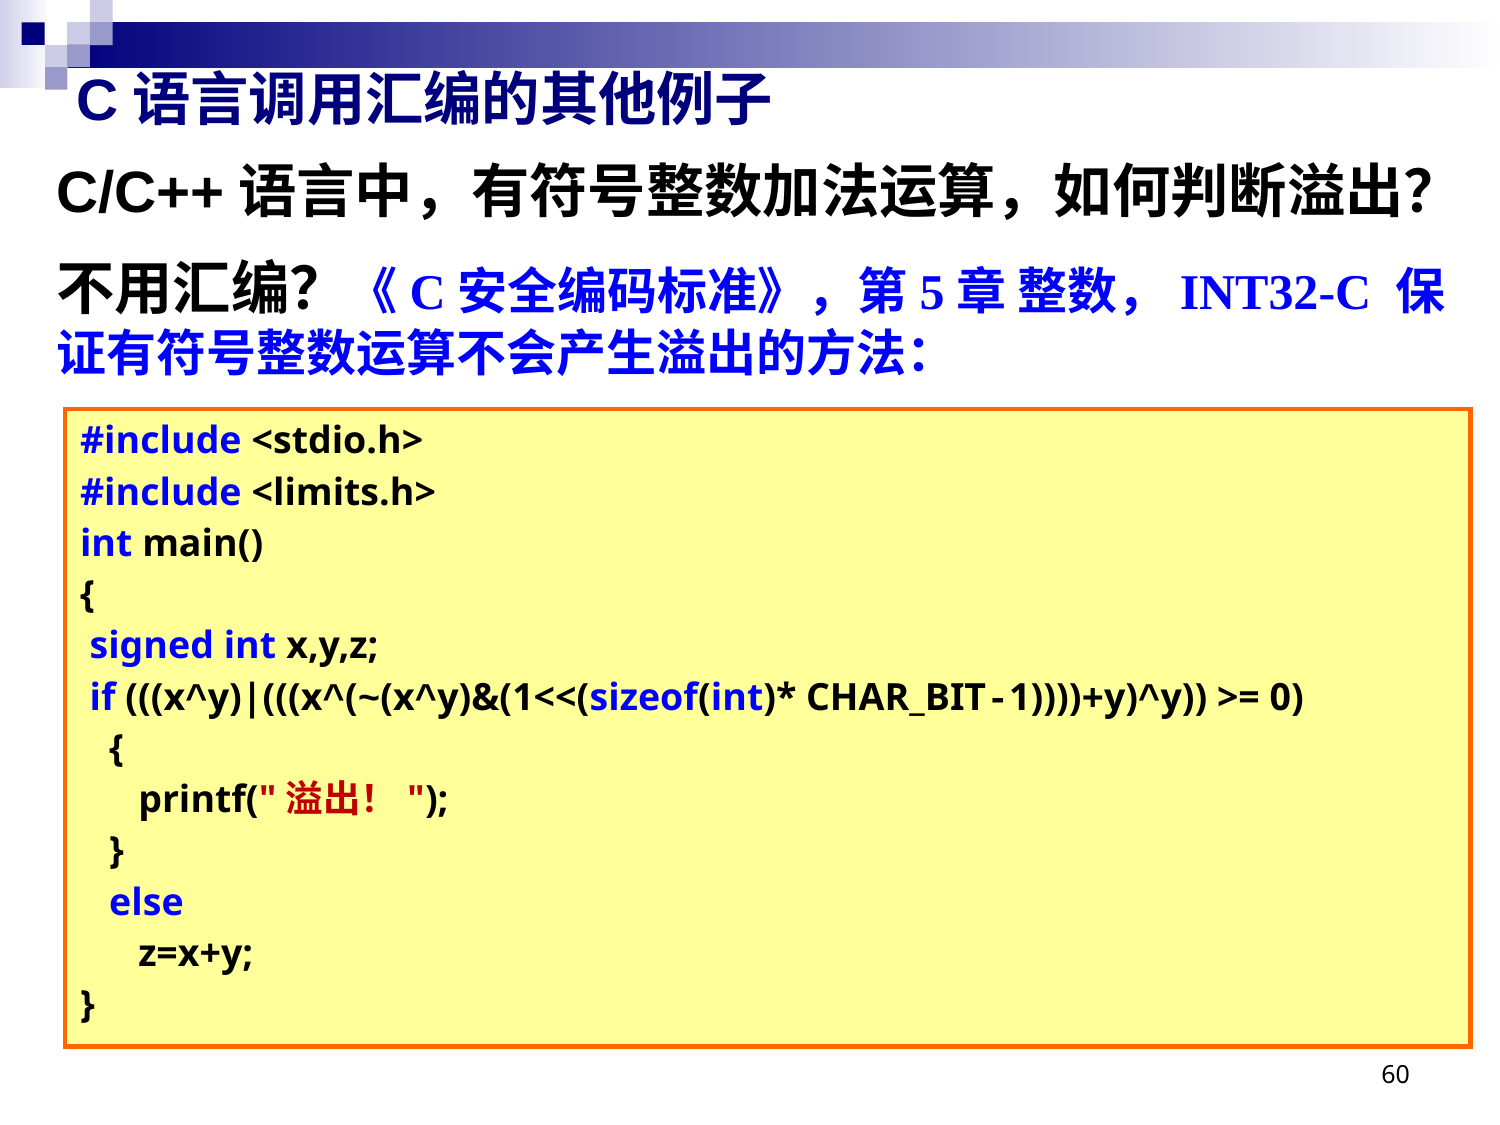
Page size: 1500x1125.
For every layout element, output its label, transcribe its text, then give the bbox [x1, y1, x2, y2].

slide_number 60 [1074, 1047, 1426, 1101]
text_box C/C++语言中，有符号整数加法运算，如何判断溢出？ [41, 146, 1495, 256]
text_box #include <stdio.h> #include <limits.h> int main() { signed int x,y,z; if (((x^y)|(((x^(~(x^y)&(1<<(sizeof(int)* CHAR_BIT-1))))+y)^y)) >= 0) { printf("溢出！"); } else z=x+y; } [64, 408, 1471, 1047]
text_box 不用汇编？《C安全编码标准》，第5章 整数，INT32-C 保证有符号整数运算不会产生溢出的方法： [41, 256, 1495, 433]
title C语言调用汇编的其他例子 [61, 54, 1412, 141]
